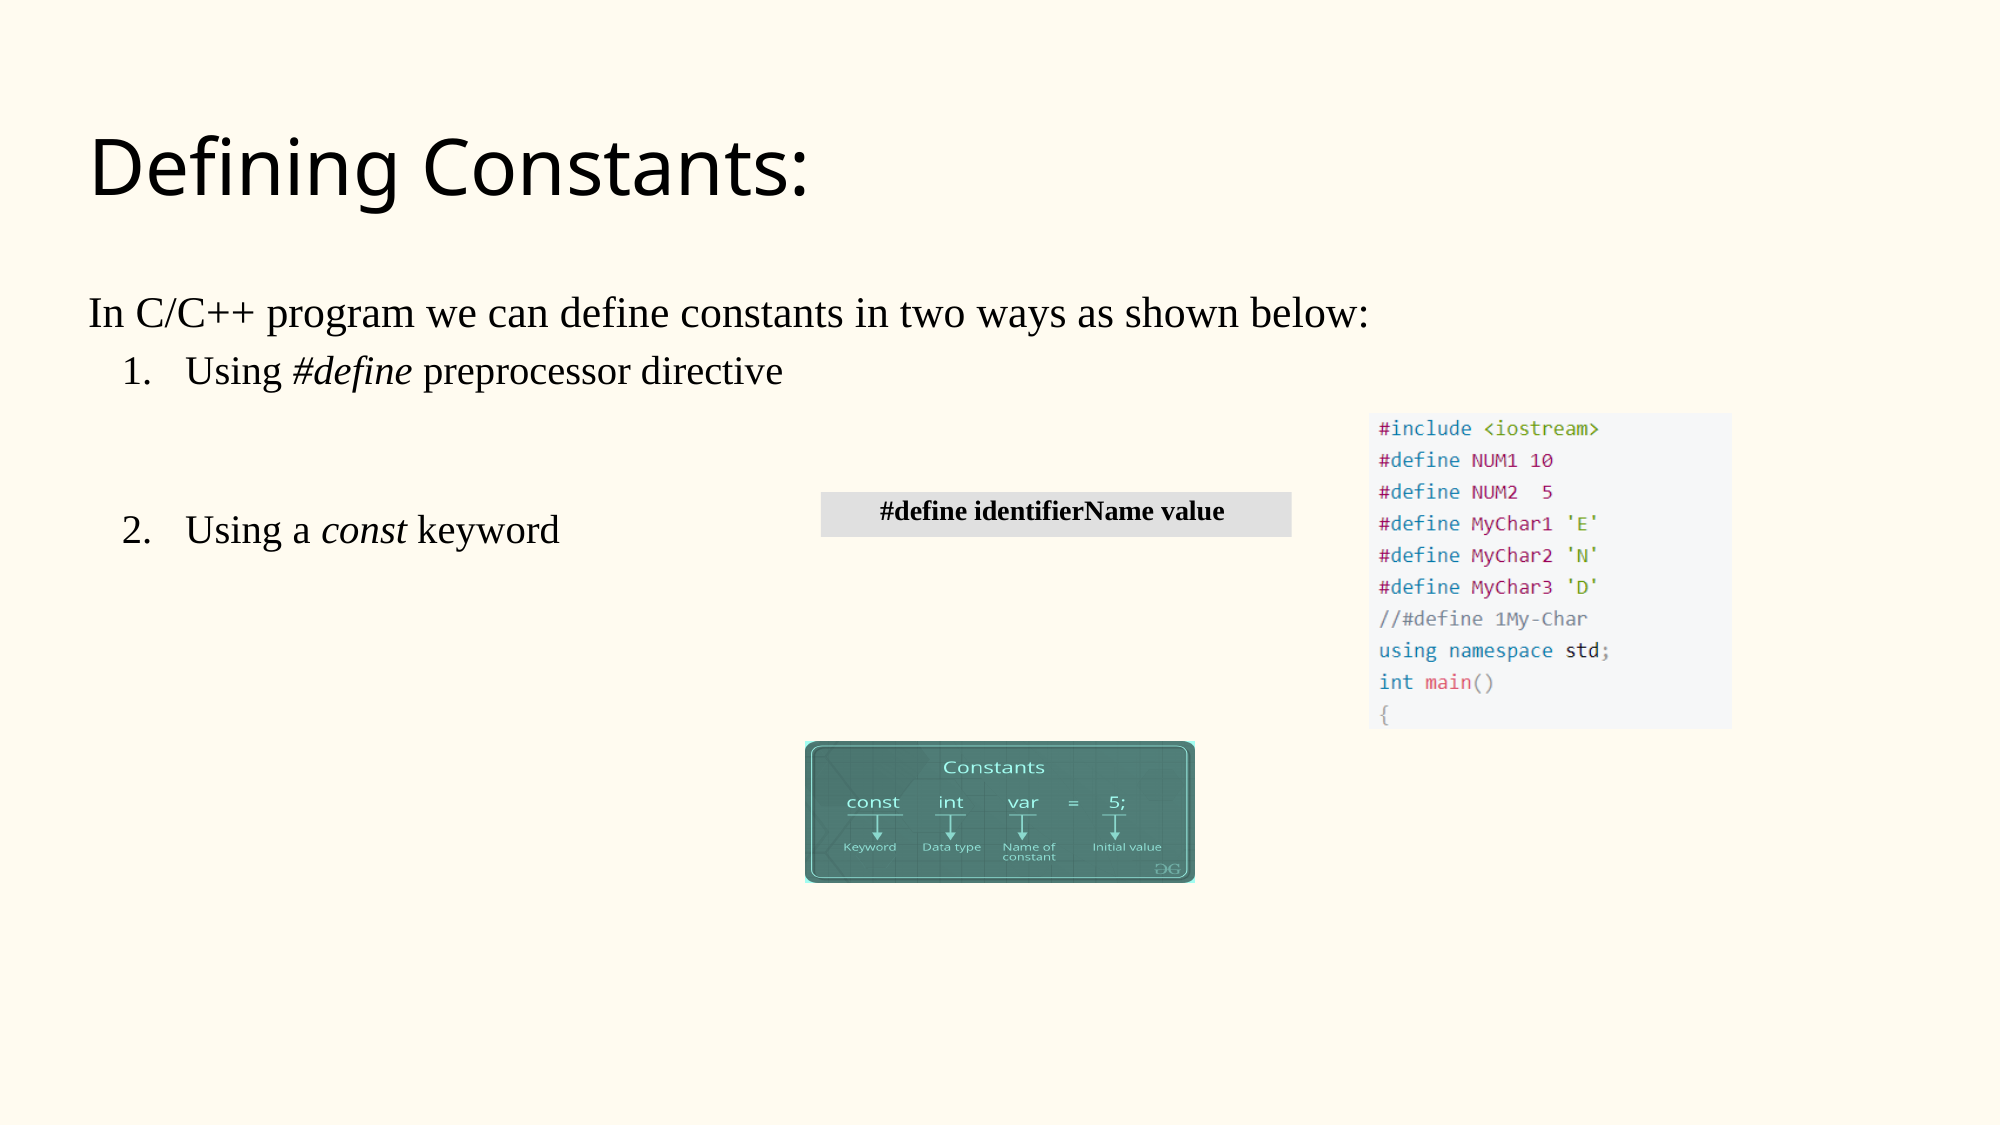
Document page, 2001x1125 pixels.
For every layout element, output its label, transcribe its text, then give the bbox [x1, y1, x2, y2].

title Defining Constants: [68, 97, 1932, 232]
picture [1368, 413, 1732, 730]
picture [805, 741, 1195, 884]
text_box #define identifierName value [820, 492, 1292, 537]
list In C/C++ program we can define constants in two ways as shown below: Using #define preprocessor directive Using a const keyword [68, 256, 1932, 1000]
